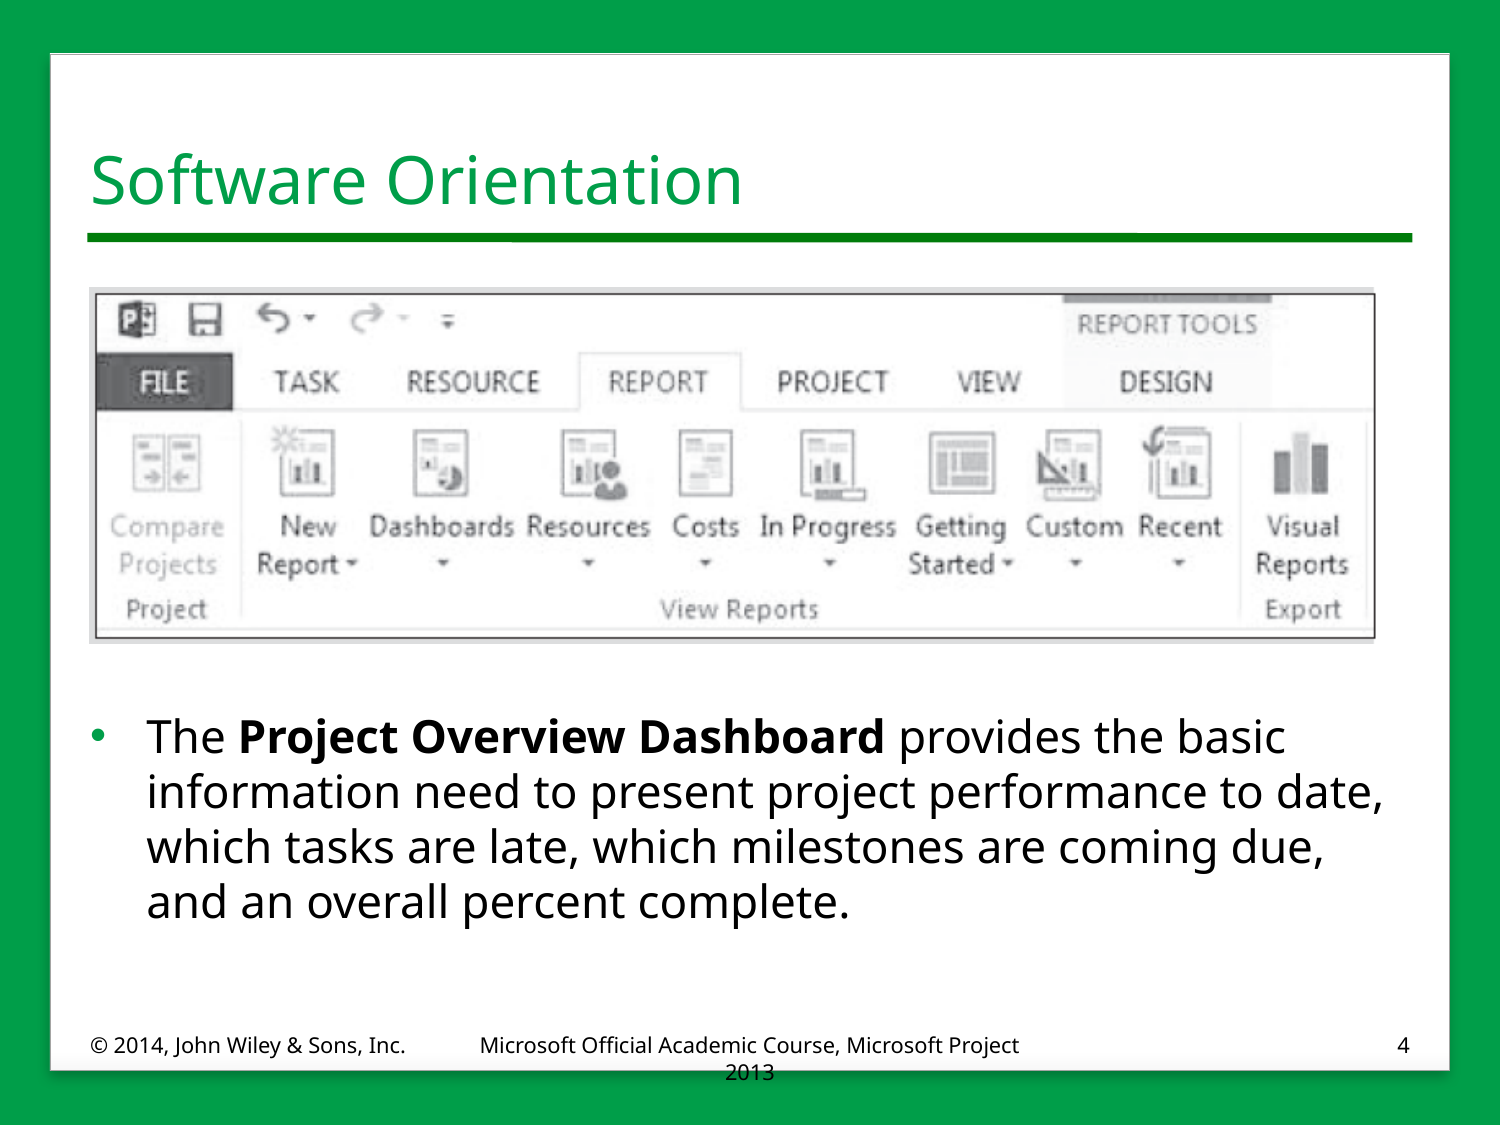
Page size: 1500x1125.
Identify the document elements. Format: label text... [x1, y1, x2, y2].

slide_number © 2014, John Wiley & Sons, Inc. [74, 1024, 426, 1103]
list The Project Overview Dashboard provides the basic information need to present project performance to date, which tasks are late, which milestones are coming due, and an overall percent complete. [75, 699, 1425, 1063]
slide_number 4 [1074, 1024, 1426, 1103]
picture [89, 287, 1384, 644]
title Software Orientation [74, 74, 1426, 226]
footer Microsoft Official Academic Course, Microsoft Project 2013 [449, 1024, 1051, 1103]
